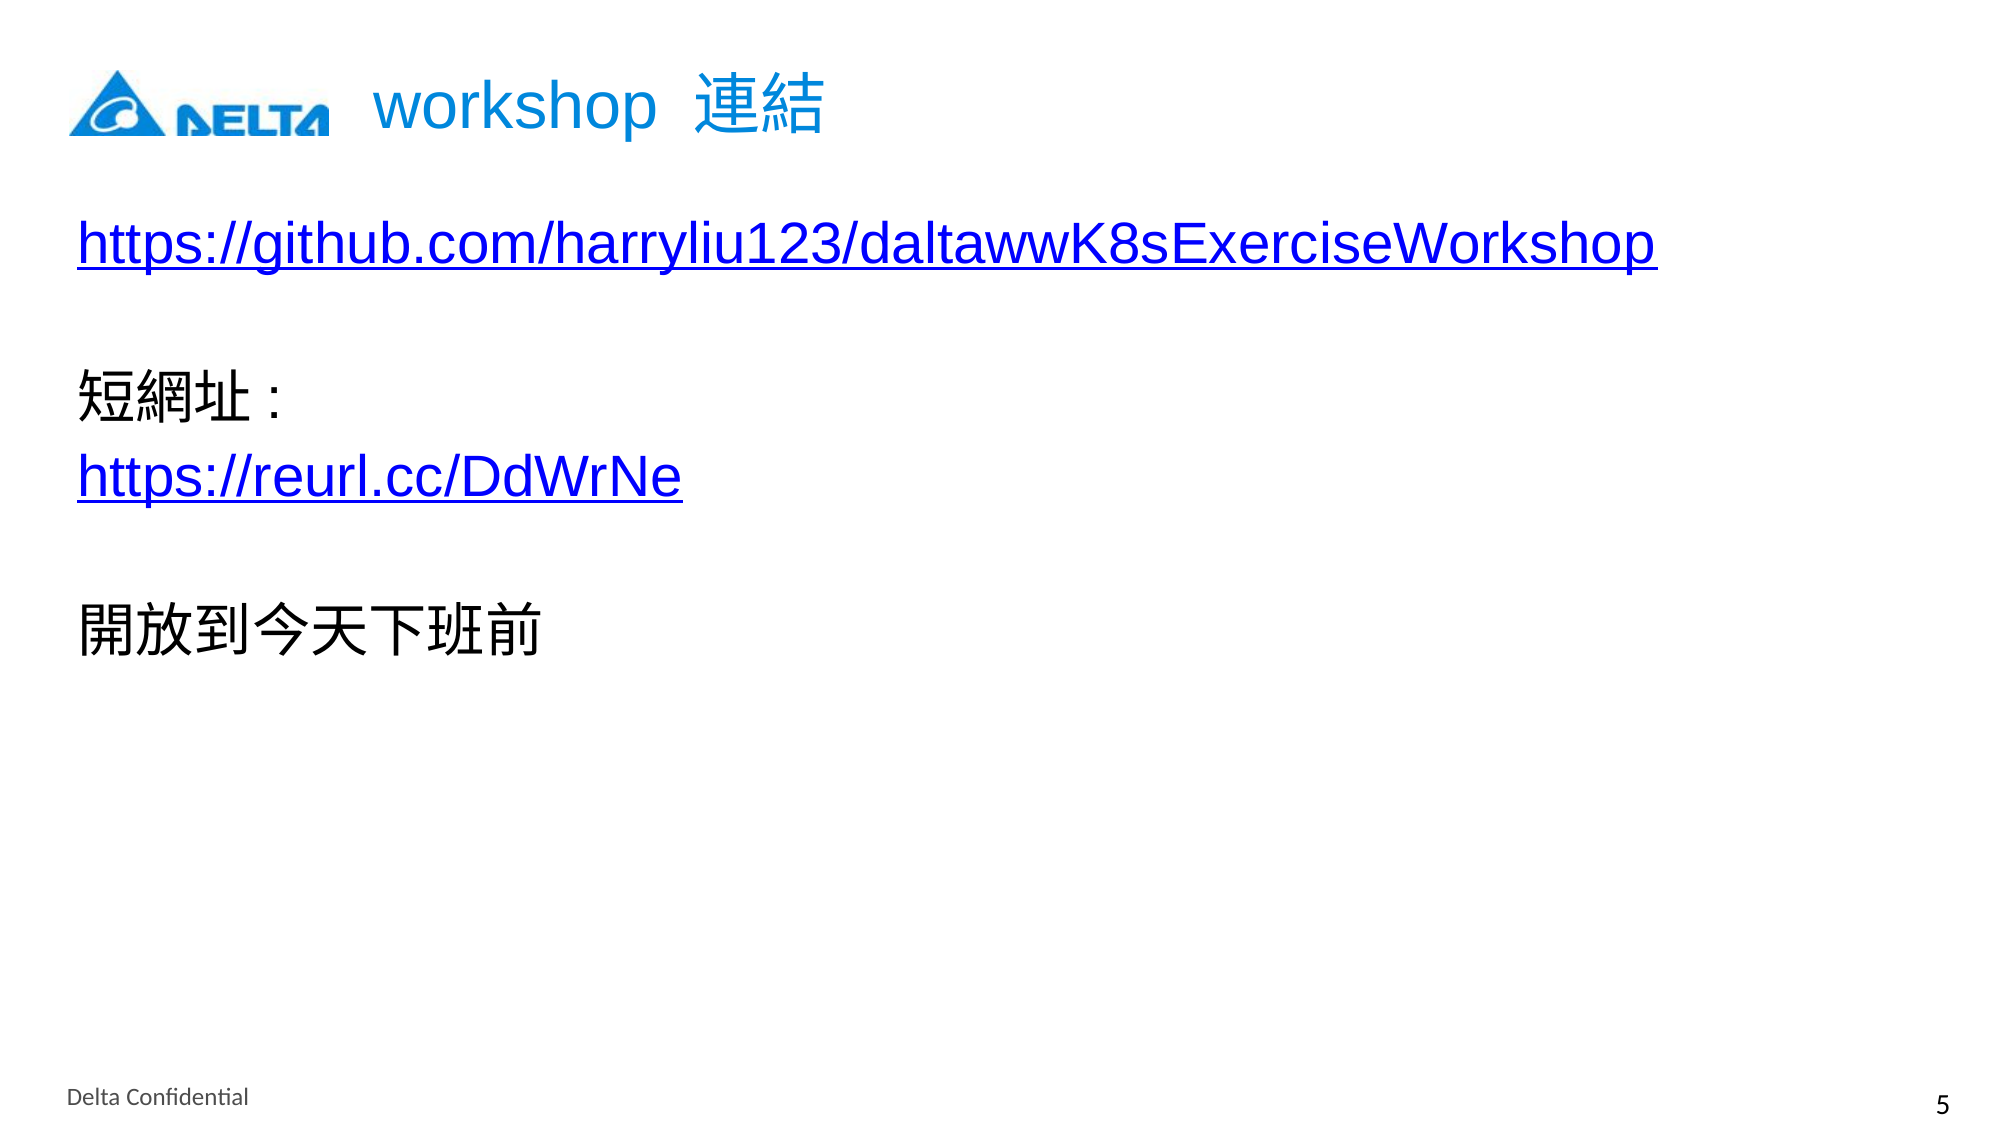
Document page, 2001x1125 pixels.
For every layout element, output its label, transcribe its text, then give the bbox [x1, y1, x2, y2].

list https://github.com/harryliu123/daltawwK8sExerciseWorkshop 短網址: https://reurl.cc/DdWrNe 開放到今天下班前 [62, 198, 1938, 1014]
picture [69, 70, 329, 136]
title workshop 連結 [358, 53, 1945, 173]
